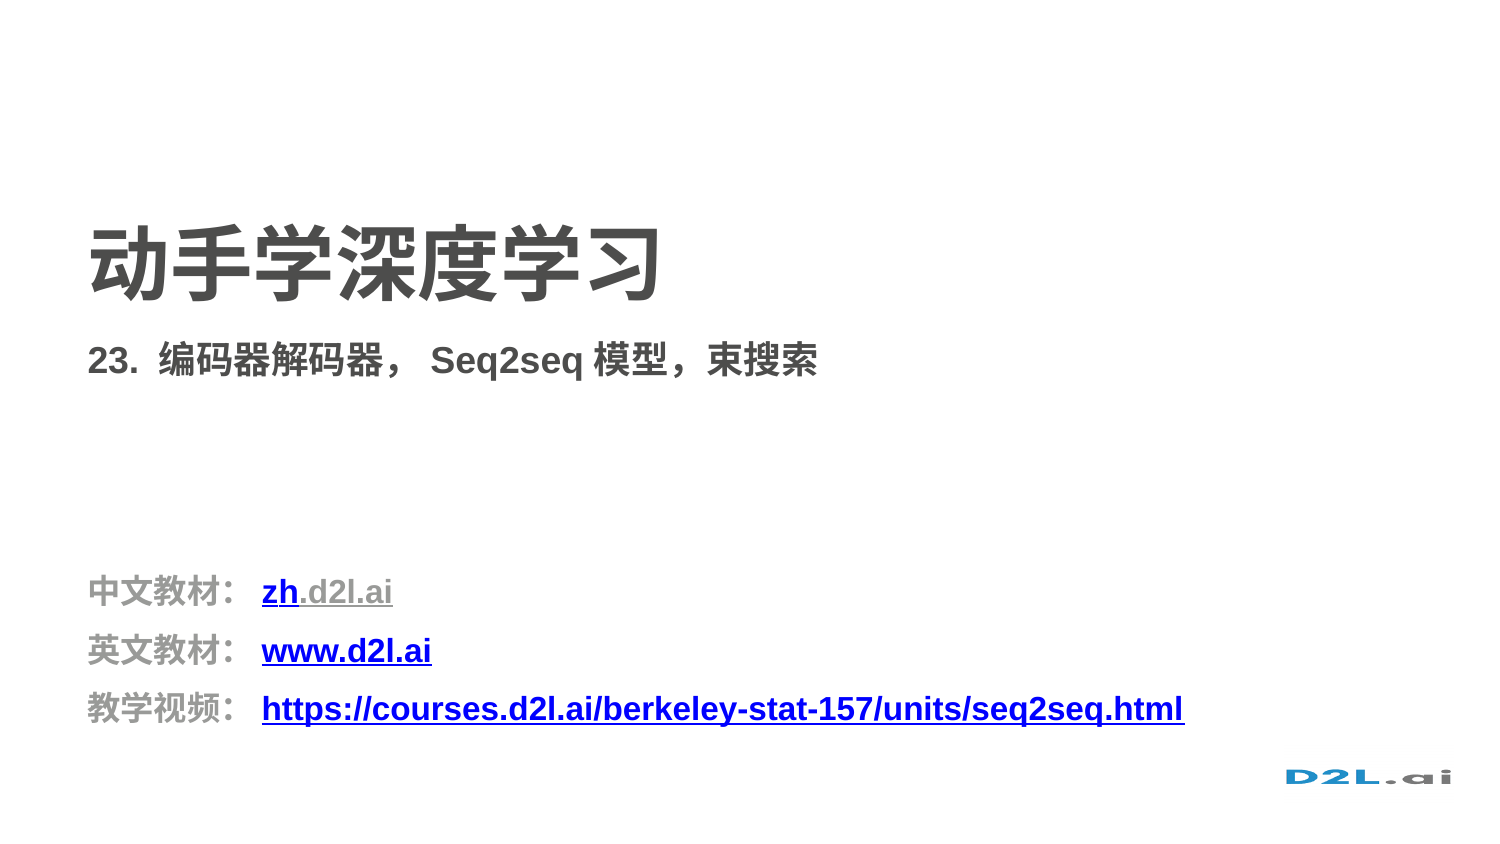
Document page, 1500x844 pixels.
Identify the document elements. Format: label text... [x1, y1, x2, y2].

list 23. 编码器解码器，Seq2seq模型，束搜索 [79, 327, 1072, 409]
list 动手学深度学习 [79, 204, 1283, 328]
picture [1284, 745, 1454, 806]
list 中文教材：zh.d2l.ai 英文教材：www.d2l.ai 教学视频：https://courses.d2l.ai/berkeley-stat-157/units/seq2seq.html [79, 562, 1250, 775]
